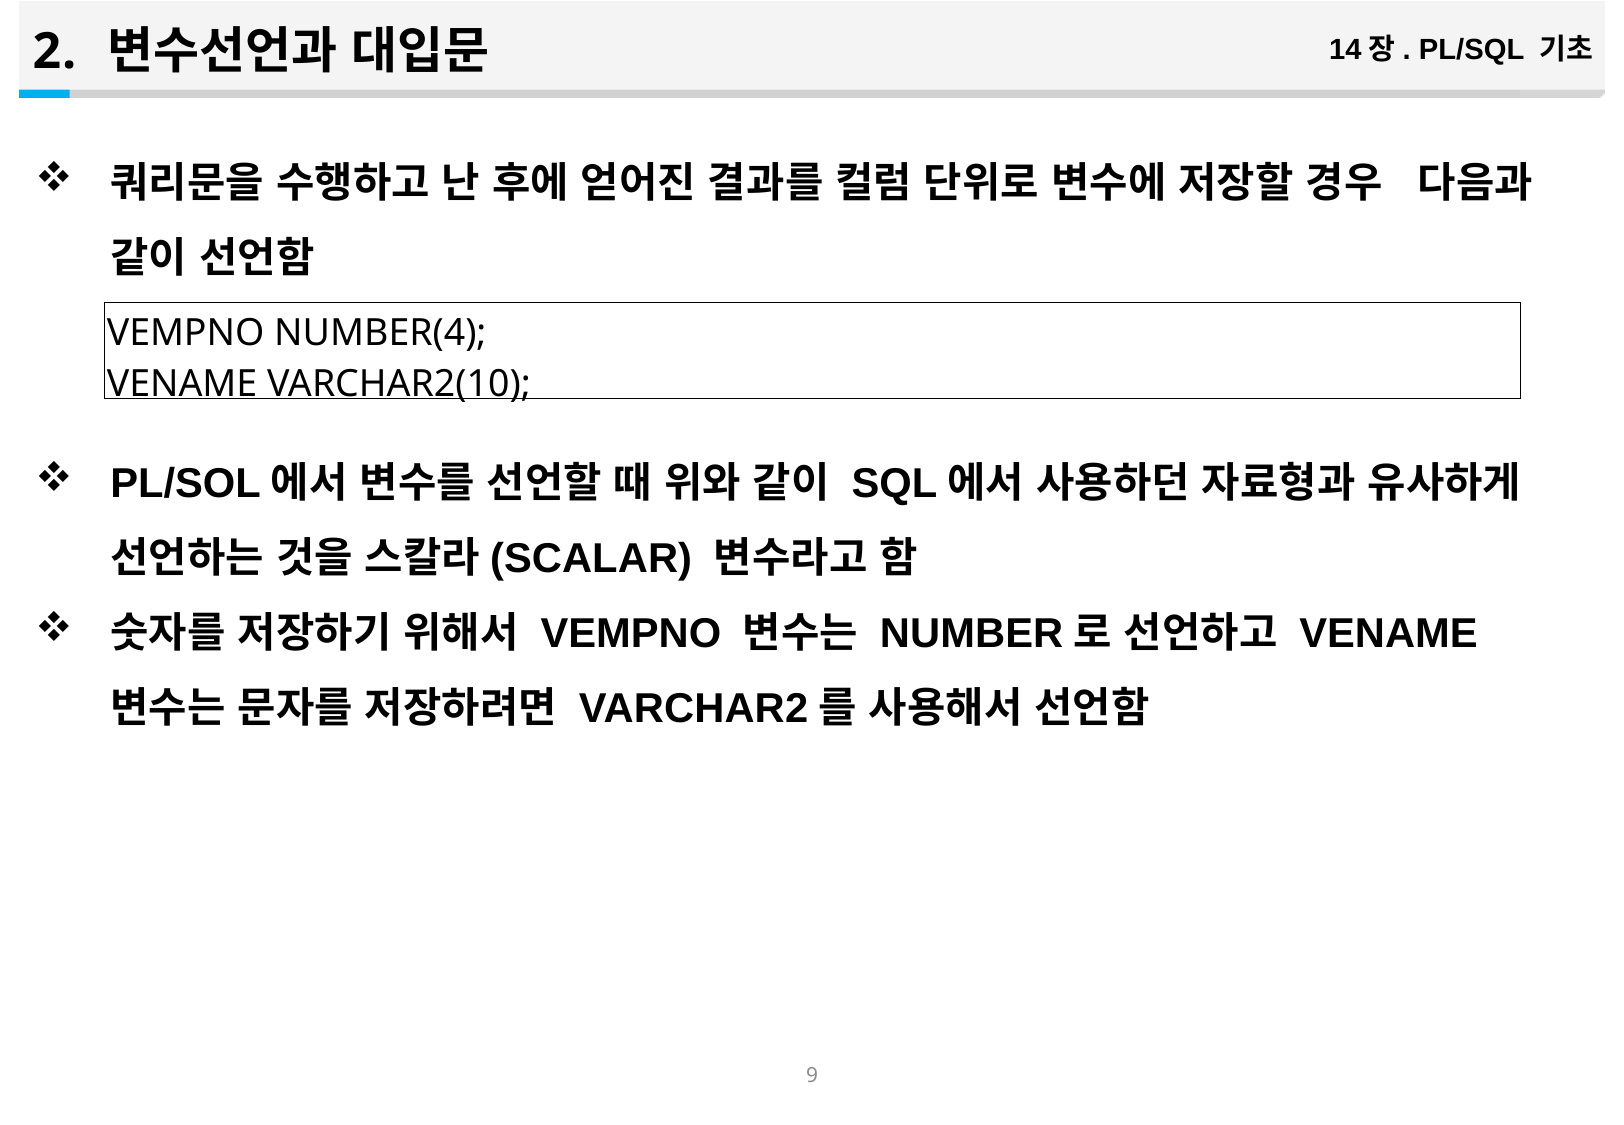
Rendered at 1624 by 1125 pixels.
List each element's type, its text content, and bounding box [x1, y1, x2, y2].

text_box 쿼리문을 수행하고 난 후에 얻어진 결과를 컬럼 단위로 변수에 저장할 경우 다음과 같이 선언함 PL/SOL에서 변수를 선언할 때 위와 같이 SQL에서 사용하던 자료형과 유사하게 선언하는 것을 스칼라(SCALAR) 변수라고 함 숫자를 저장하기 위해서 VEMPNO 변수는 NUMBER로 선언하고 VENAME 변수는 문자를 저장하려면 VARCHAR2를 사용해서 선언함 [20, 123, 1602, 739]
picture [19, 1, 1605, 98]
text_box 14장. PL/SQL 기초 [1314, 22, 1608, 73]
table_header VEMPNO NUMBER(4); VENAME VARCHAR2(10); [105, 303, 1520, 398]
slide_number 8 [622, 1045, 1002, 1106]
list 변수선언과 대입문 [17, 11, 1167, 85]
